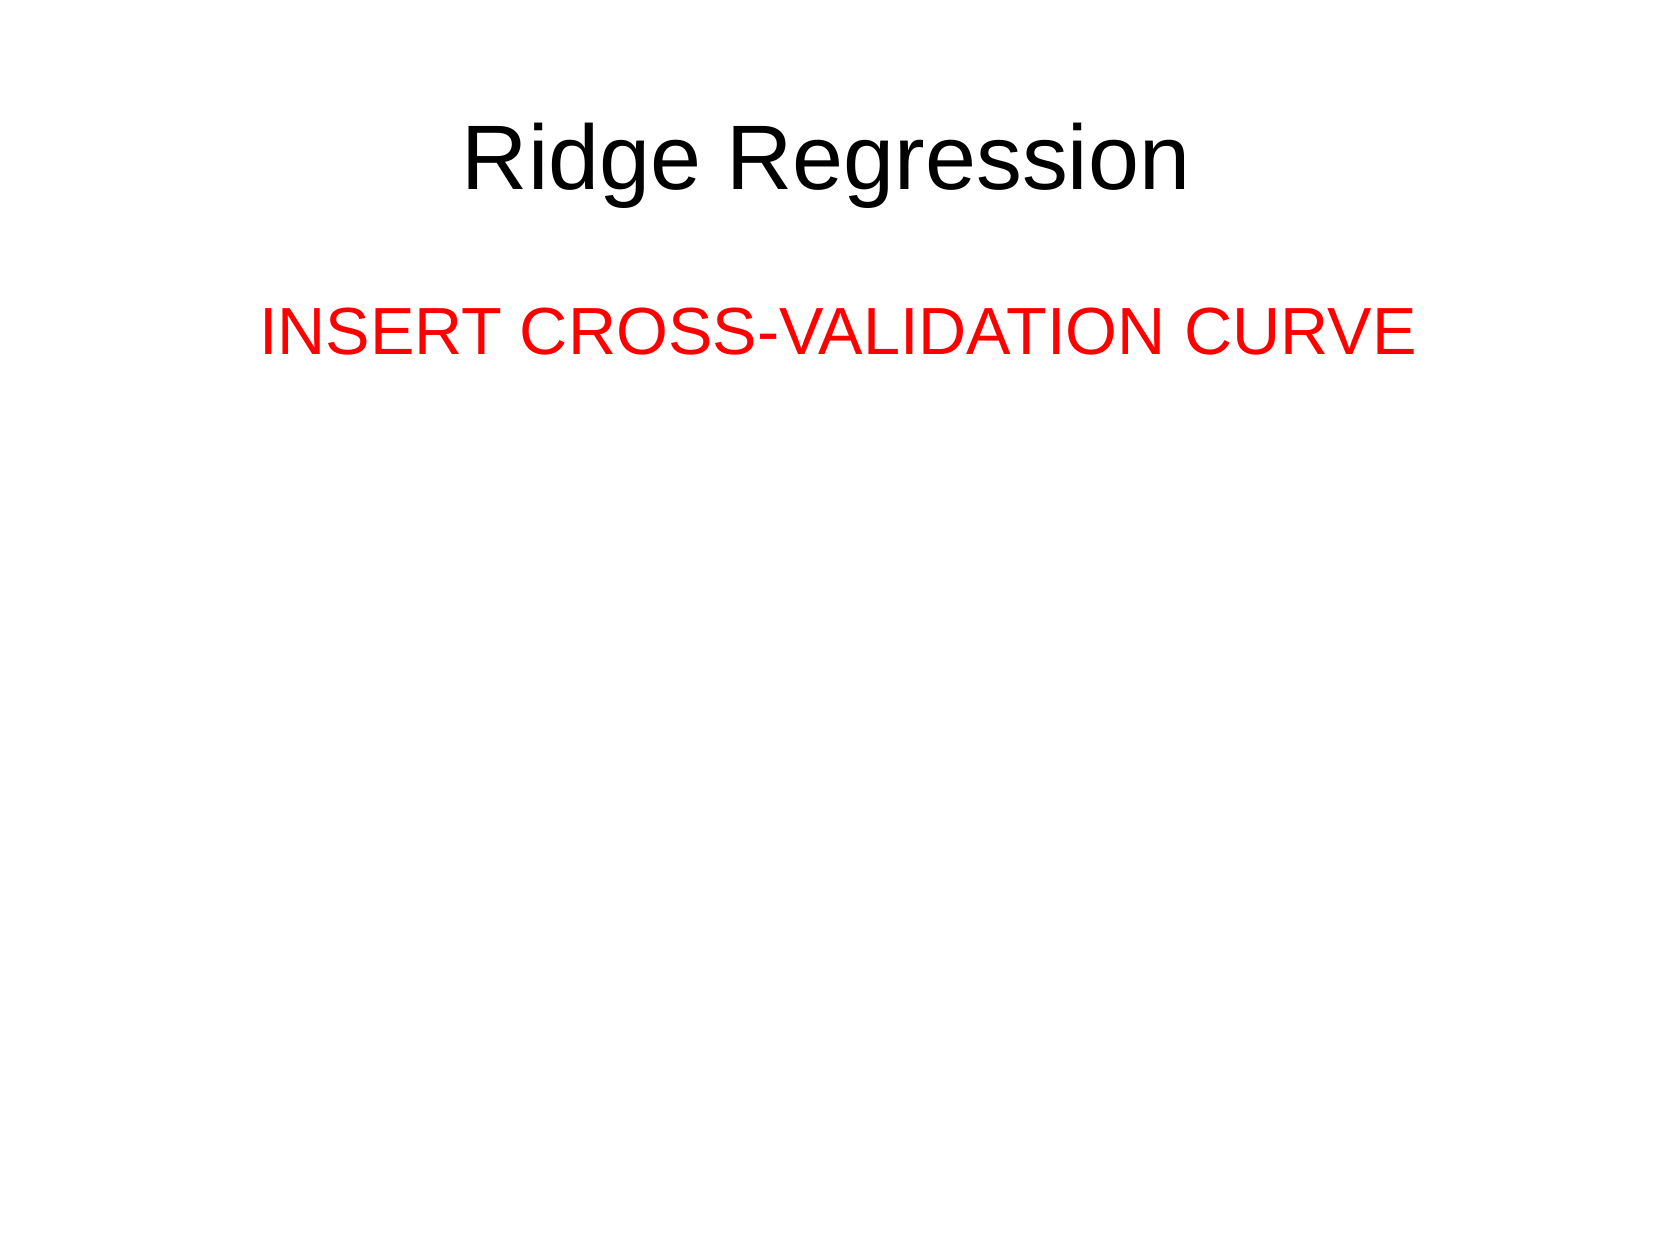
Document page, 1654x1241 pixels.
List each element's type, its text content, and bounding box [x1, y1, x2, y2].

text_box INSERT CROSS-VALIDATION CURVE [94, 287, 1583, 1007]
text_box Ridge Regression [82, 49, 1571, 257]
